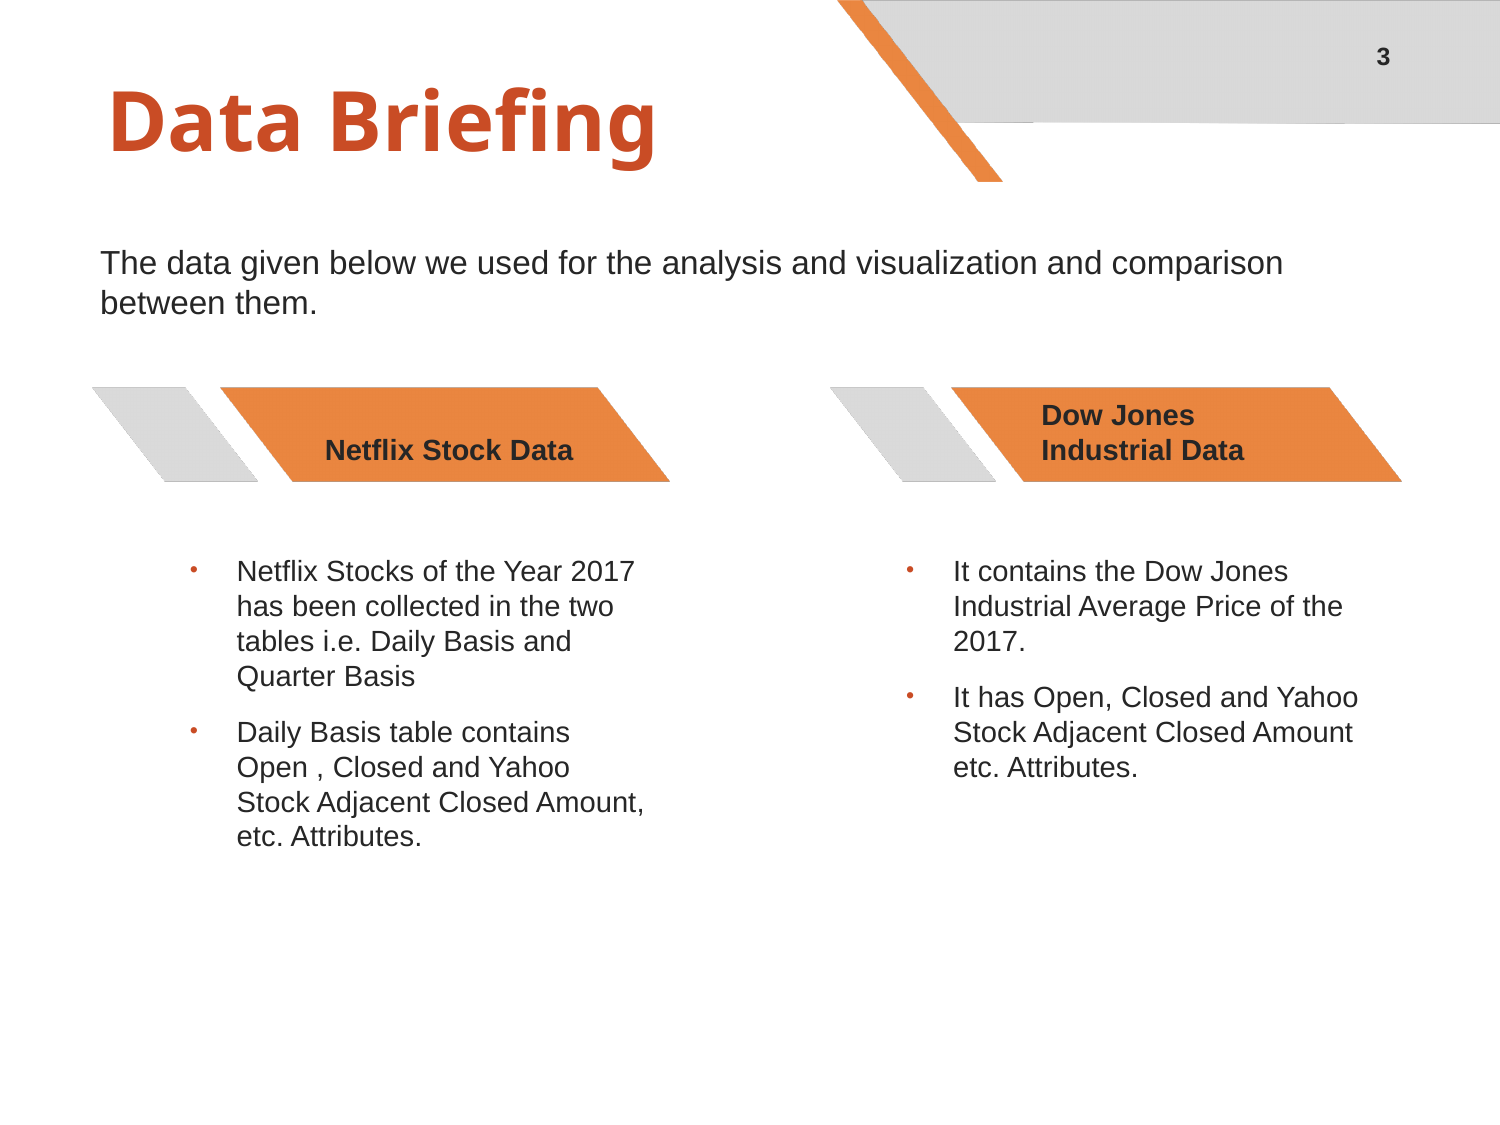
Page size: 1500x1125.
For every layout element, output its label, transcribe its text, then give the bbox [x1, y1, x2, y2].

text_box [91, 387, 671, 482]
text_box Netflix Stocks of the Year 2017 has been collected in the two tables i.e. Daily Basis and Quarter Basis Daily Basis table contains Open , Closed and Yahoo Stock Adjacent Closed Amount, etc. Attributes. [174, 544, 663, 800]
list The data given below we used for the analysis and visualization and comparison between them. [75, 233, 1343, 328]
picture [837, 0, 1500, 182]
slide_number 3 [1342, 28, 1425, 78]
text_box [829, 387, 1402, 482]
text_box It contains the Dow Jones Industrial Average Price of the 2017. It has Open, Closed and Yahoo Stock Adjacent Closed Amount etc. Attributes. [891, 544, 1379, 800]
title Data Briefing [76, 62, 838, 174]
